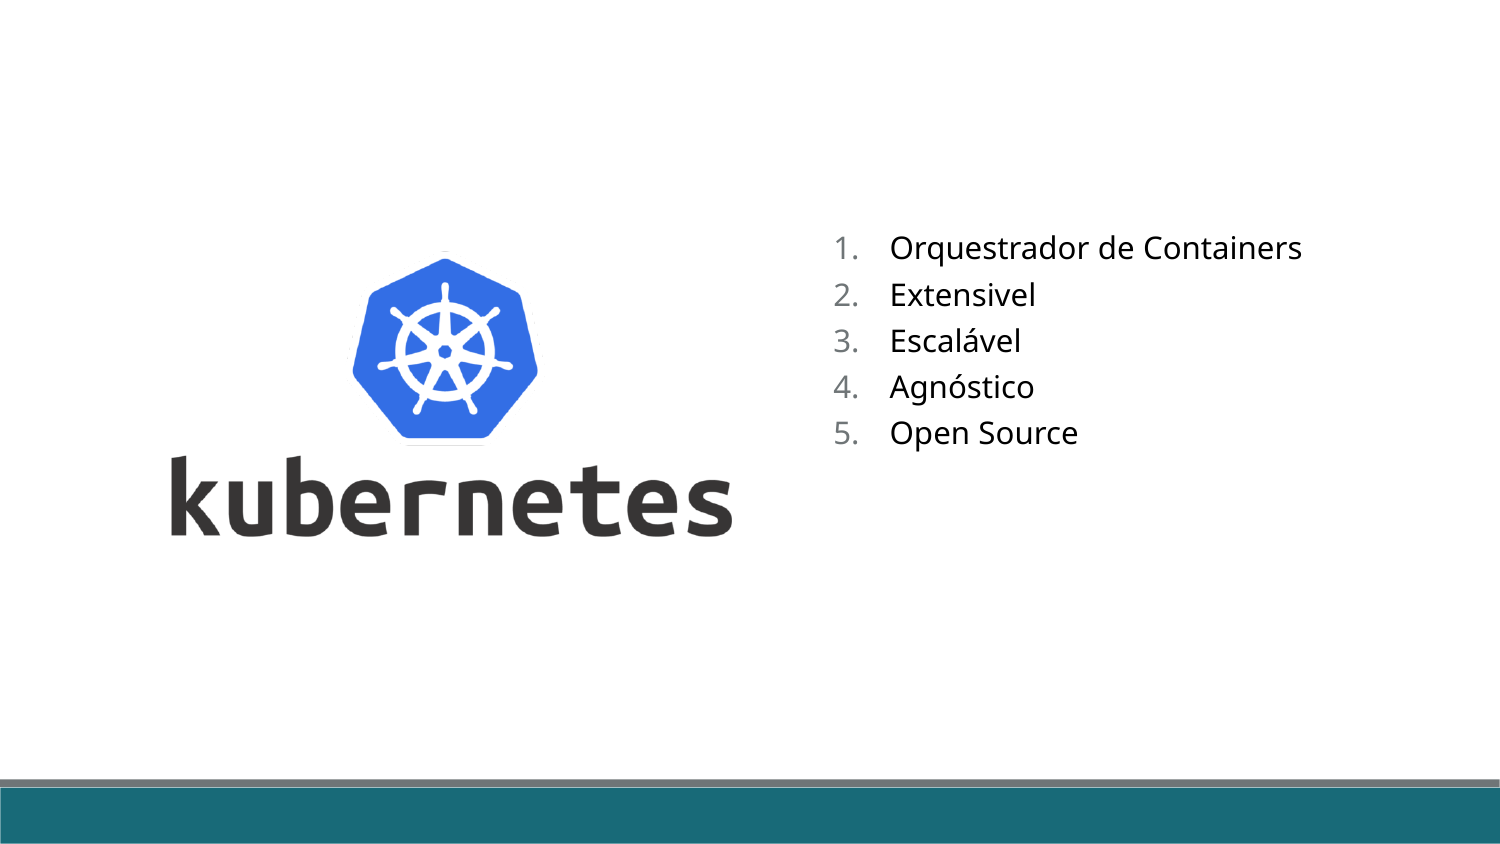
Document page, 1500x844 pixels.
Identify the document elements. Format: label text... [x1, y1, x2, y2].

text_box Orquestrador de Containers Extensivel Escalável Agnóstico Open Source [795, 217, 1353, 626]
picture [167, 246, 732, 540]
